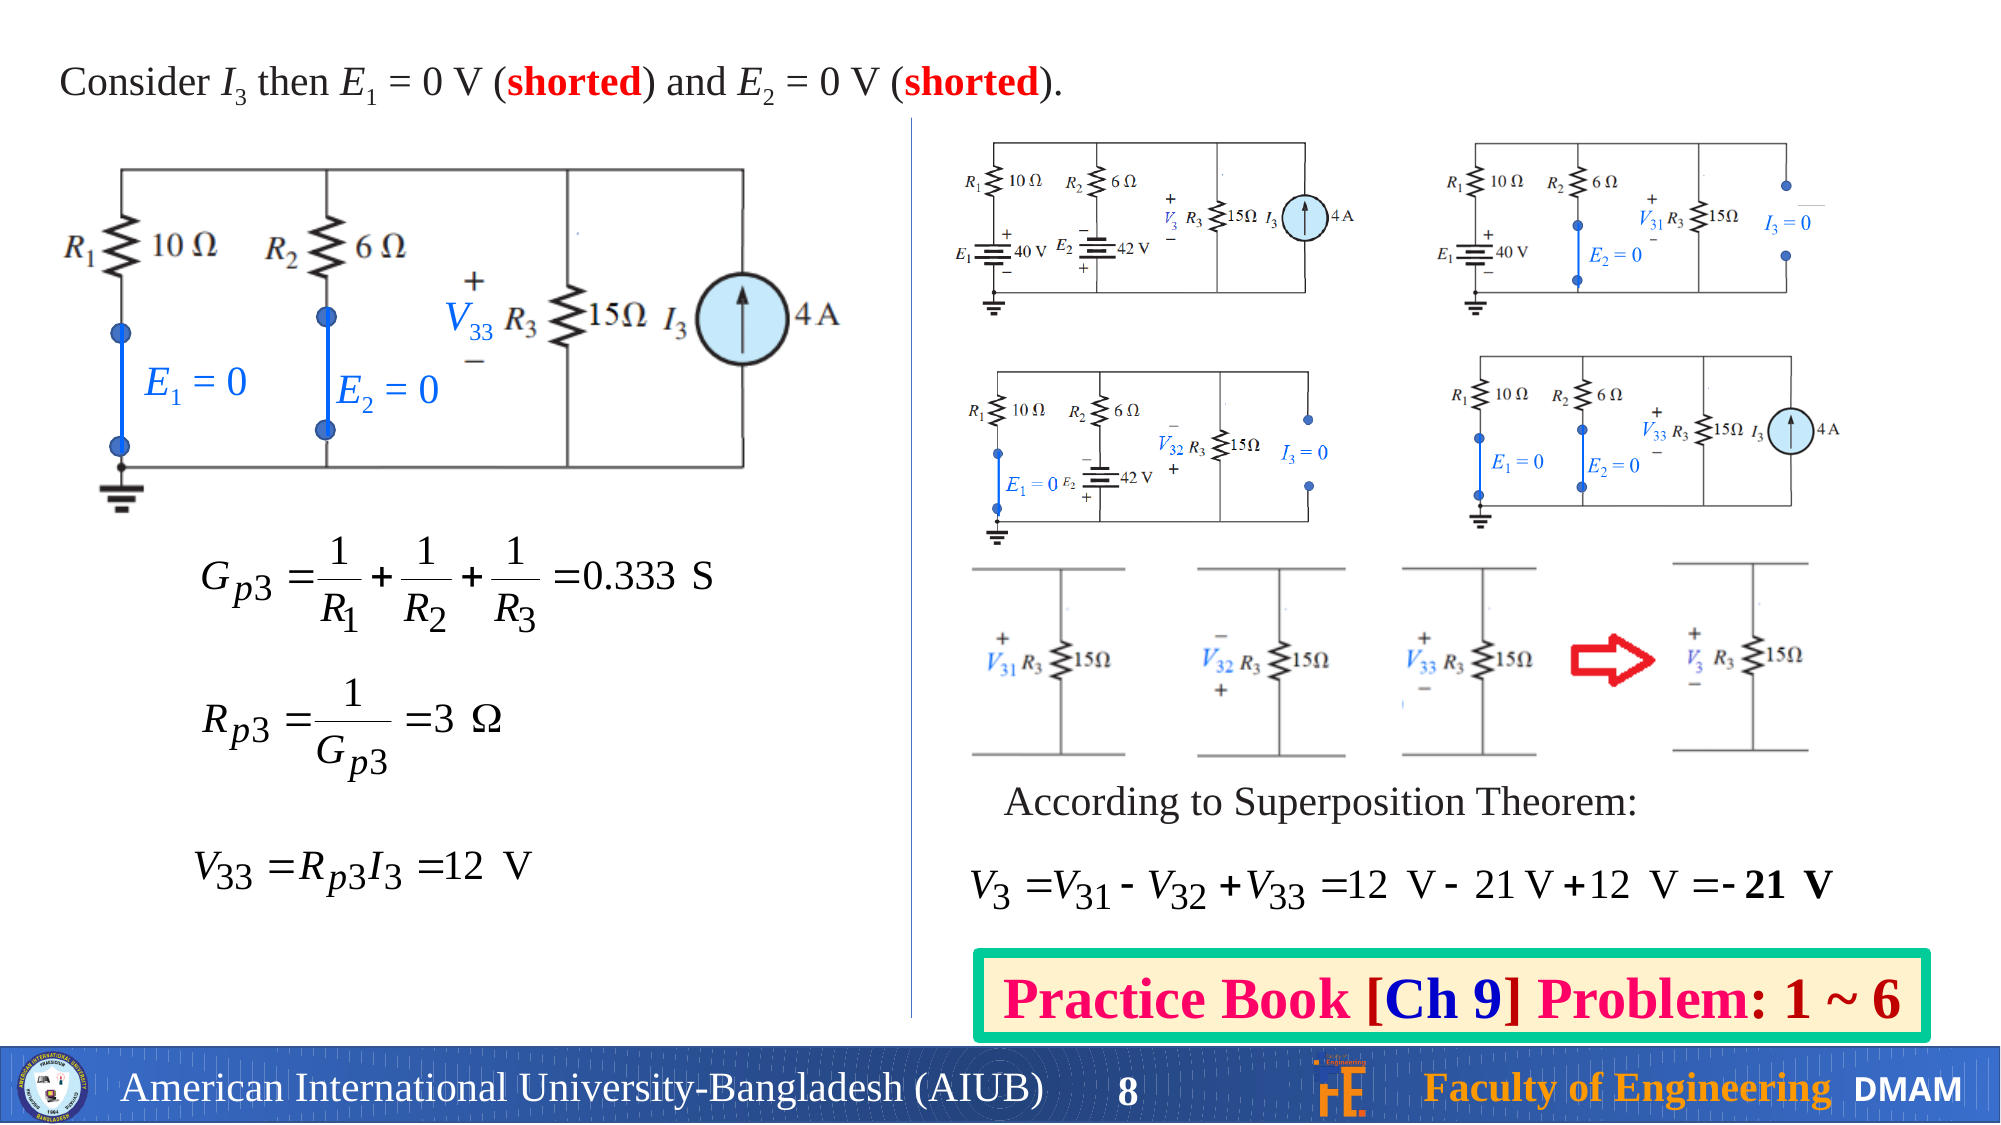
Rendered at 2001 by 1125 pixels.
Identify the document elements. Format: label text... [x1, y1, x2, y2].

picture [1302, 1046, 1378, 1122]
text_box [969, 861, 1839, 916]
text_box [192, 841, 537, 903]
text_box Practice Book [Ch 9] Problem: 1 ~ 6 [978, 952, 1926, 1038]
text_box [44, 156, 852, 532]
picture [1441, 349, 1845, 538]
text_box According to Superposition Theorem: [988, 775, 1803, 832]
picture [942, 133, 1358, 323]
picture [1433, 133, 1825, 320]
picture [952, 363, 1823, 775]
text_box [197, 527, 717, 638]
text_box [197, 669, 506, 789]
text_box Consider I3 then E1 = 0 V (shorted) and E2 = 0 V (shorted). [44, 45, 1128, 118]
picture [15, 1049, 90, 1125]
text_box 8 [1046, 1058, 1211, 1119]
